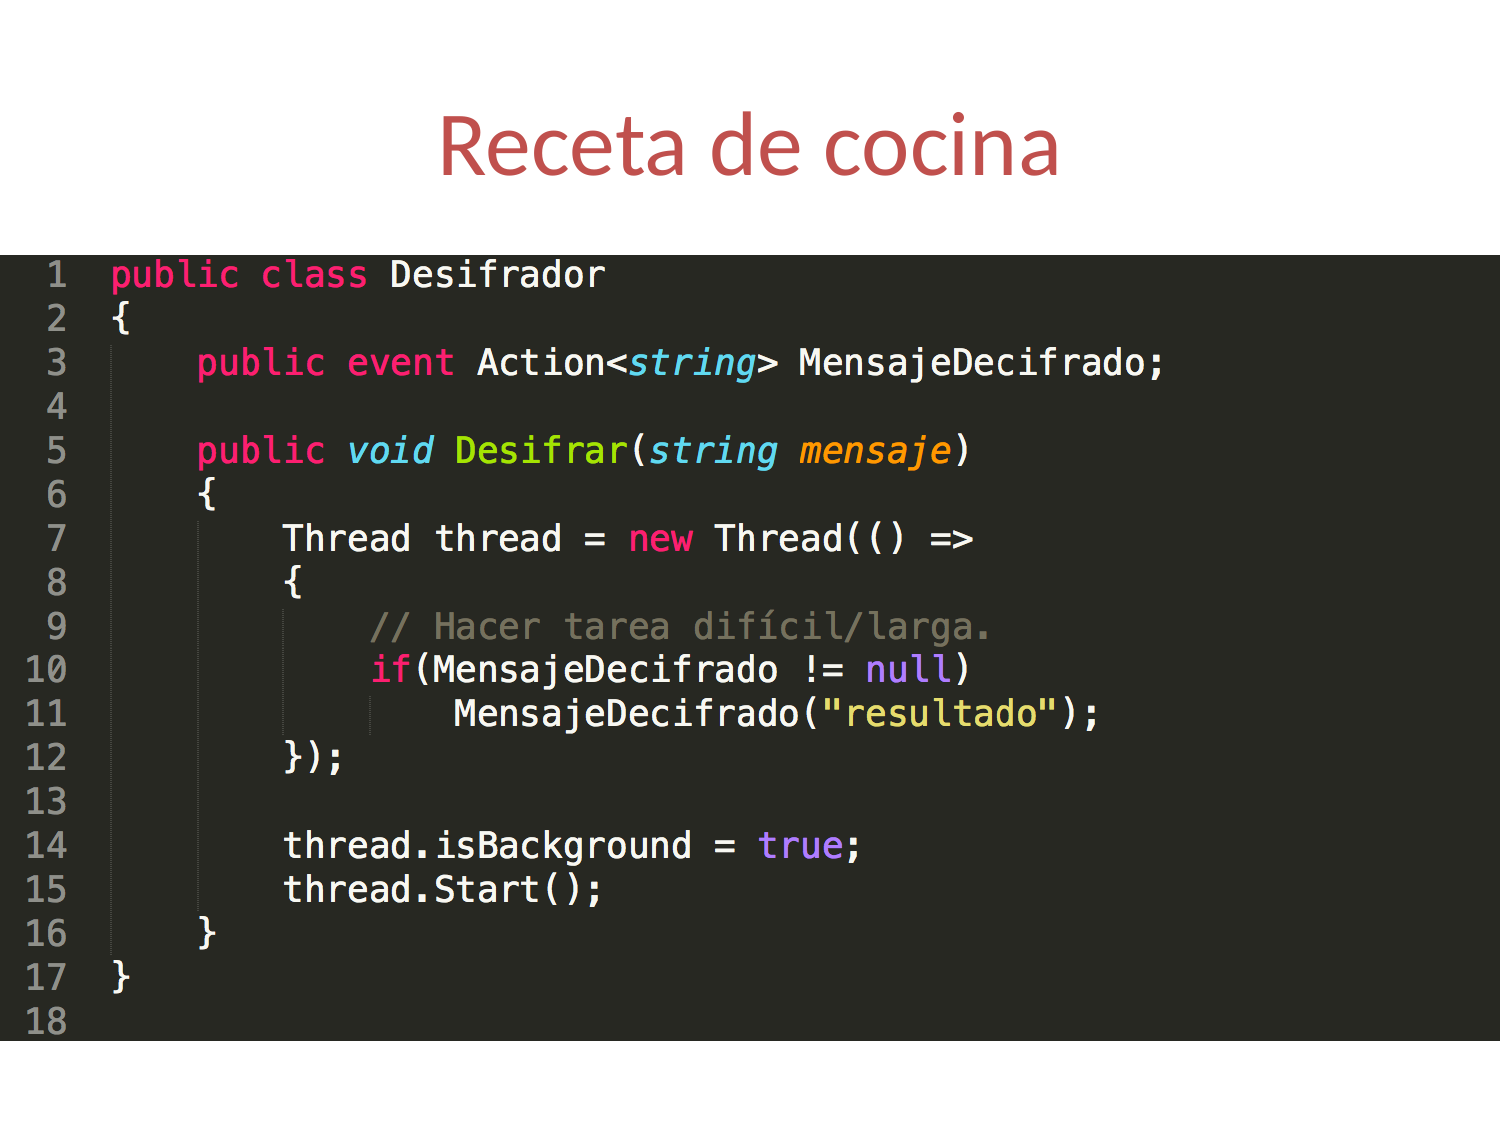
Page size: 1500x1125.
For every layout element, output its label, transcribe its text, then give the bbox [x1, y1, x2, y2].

picture [0, 255, 1500, 1041]
title Receta de cocina [75, 45, 1425, 233]
